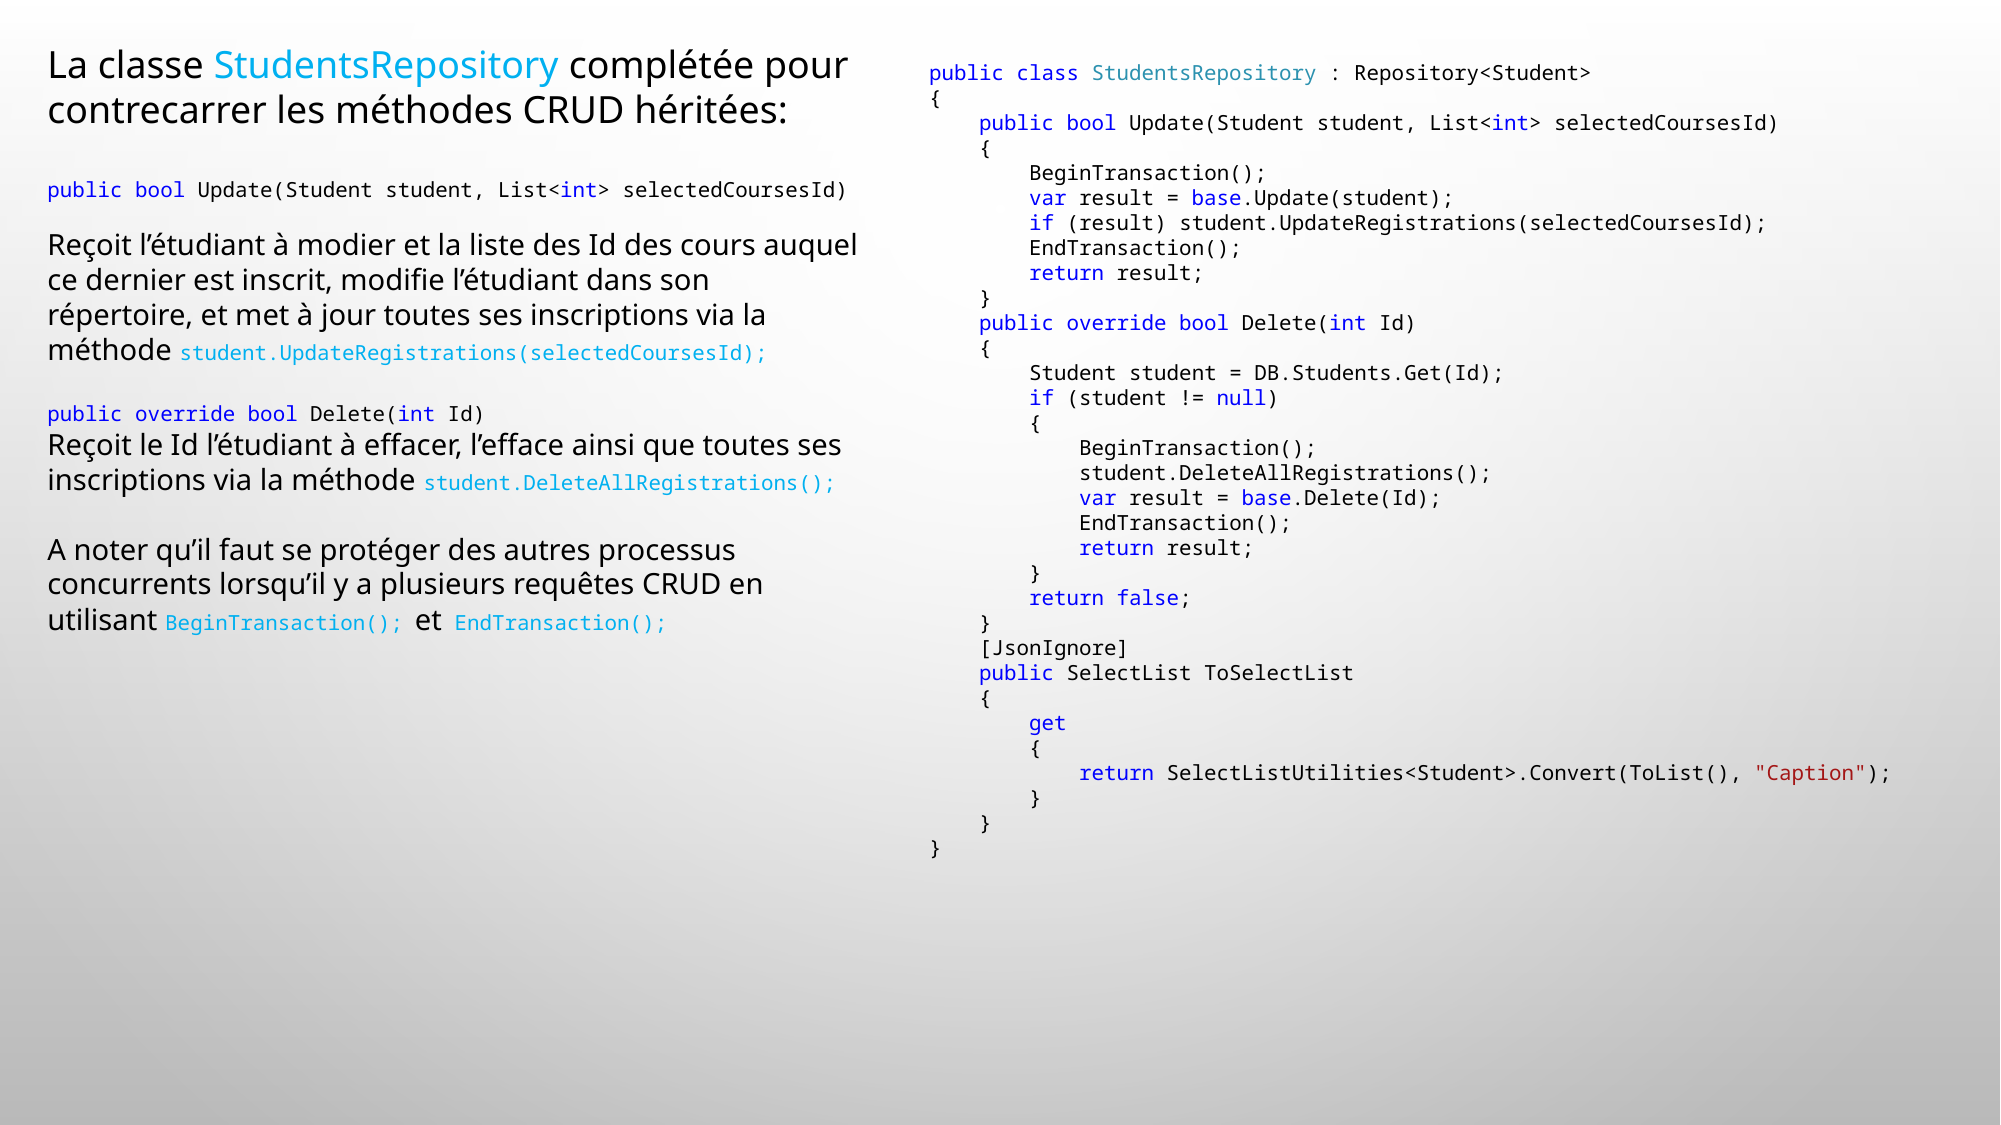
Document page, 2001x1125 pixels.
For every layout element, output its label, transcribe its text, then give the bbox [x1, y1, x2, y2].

text_box La classe StudentsRepository complétée pour contrecarrer les méthodes CRUD héritées: public bool Update(Student student, List<int> selectedCoursesId) Reçoit l’étudiant à modier et la liste des Id des cours auquel ce dernier est inscrit, modifie l’étudiant dans son répertoire, et met à jour toutes ses inscriptions via la méthode student.UpdateRegistrations(selectedCoursesId); public override bool Delete(int Id) Reçoit le Id l’étudiant à effacer, l’efface ainsi que toutes ses inscriptions via la méthode student.DeleteAllRegistrations(); A noter qu’il faut se protéger des autres processus concurrents lorsqu’il y a plusieurs requêtes CRUD en utilisant BeginTransaction(); et EndTransaction(); [32, 33, 877, 679]
text_box public class StudentsRepository : Repository<Student> { public bool Update(Student student, List<int> selectedCoursesId) { BeginTransaction(); var result = base.Update(student); if (result) student.UpdateRegistrations(selectedCoursesId); EndTransaction(); return result; } public override bool Delete(int Id) { Student student = DB.Students.Get(Id); if (student != null) { BeginTransaction(); student.DeleteAllRegistrations(); var result = base.Delete(Id); EndTransaction(); return result; } return false; } [JsonIgnore] public SelectList ToSelectList { get { return SelectListUtilities<Student>.Convert(ToList(), "Caption"); } } } [914, 52, 1931, 867]
picture [0, 0, 2000, 1125]
